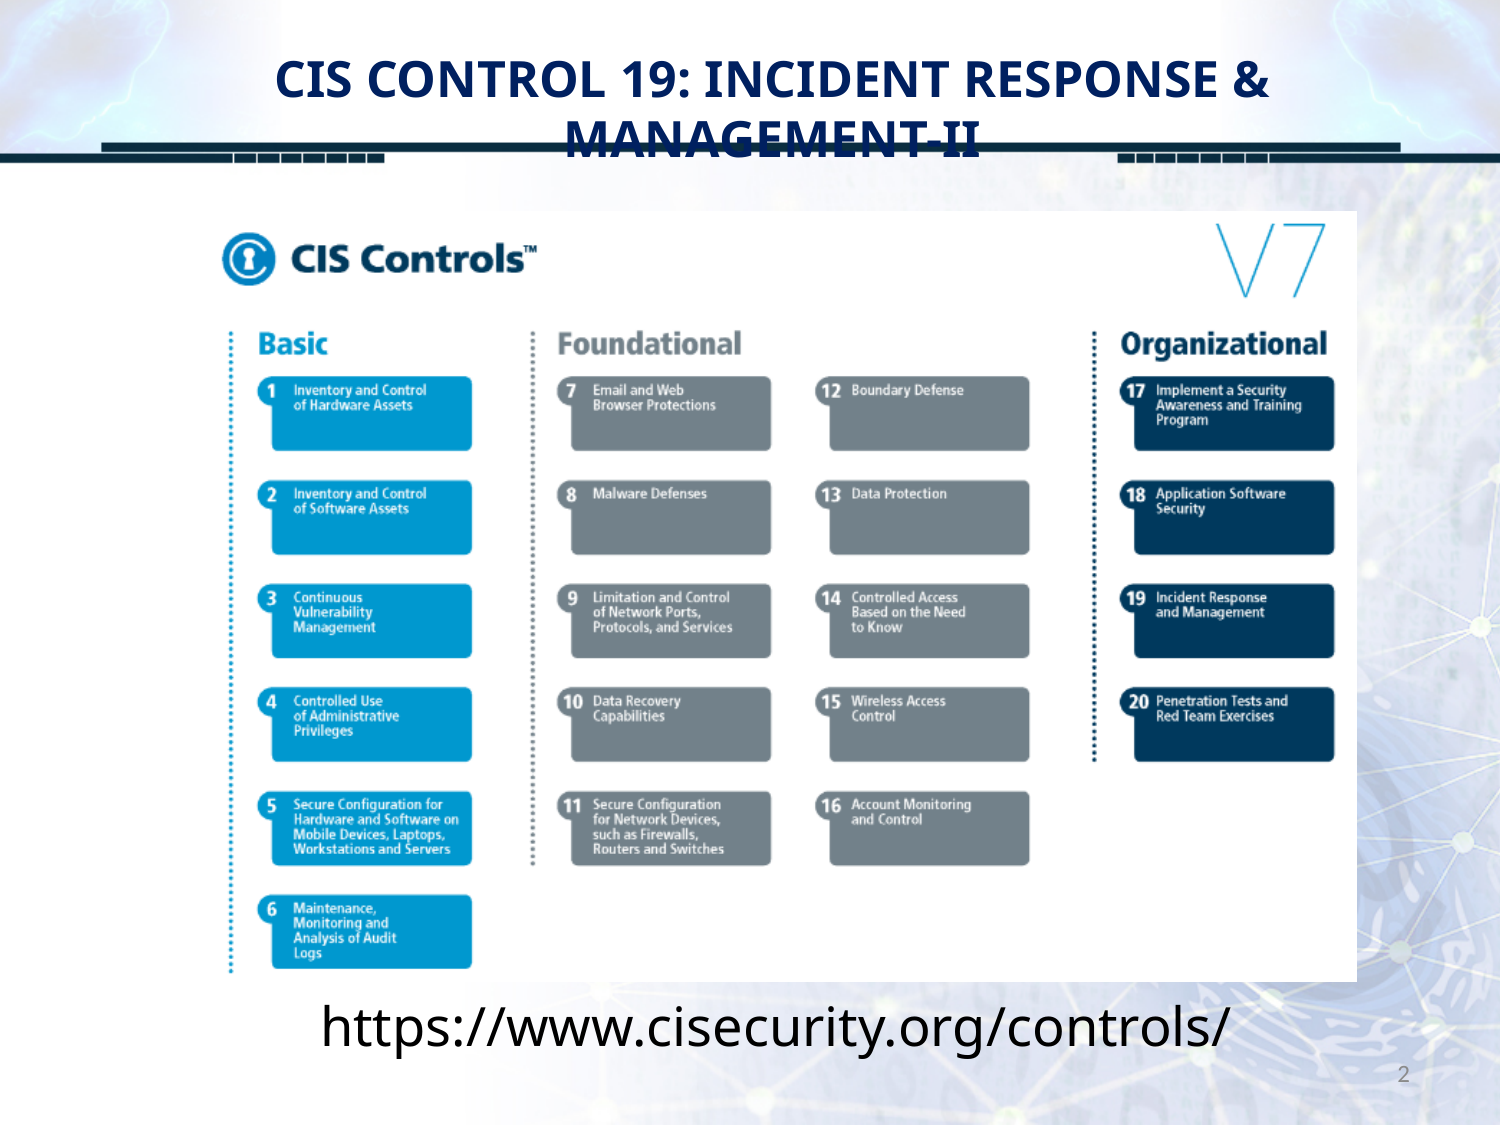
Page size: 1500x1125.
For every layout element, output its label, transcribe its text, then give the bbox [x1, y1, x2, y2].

title CIS CONTROL 19: INCIDENT RESPONSE & MANAGEMENT-II [97, 34, 1448, 182]
text_box https://www.cisecurity.org/controls/ [305, 990, 1248, 1065]
picture [0, 0, 1500, 1125]
slide_number 2 [1074, 1042, 1425, 1103]
